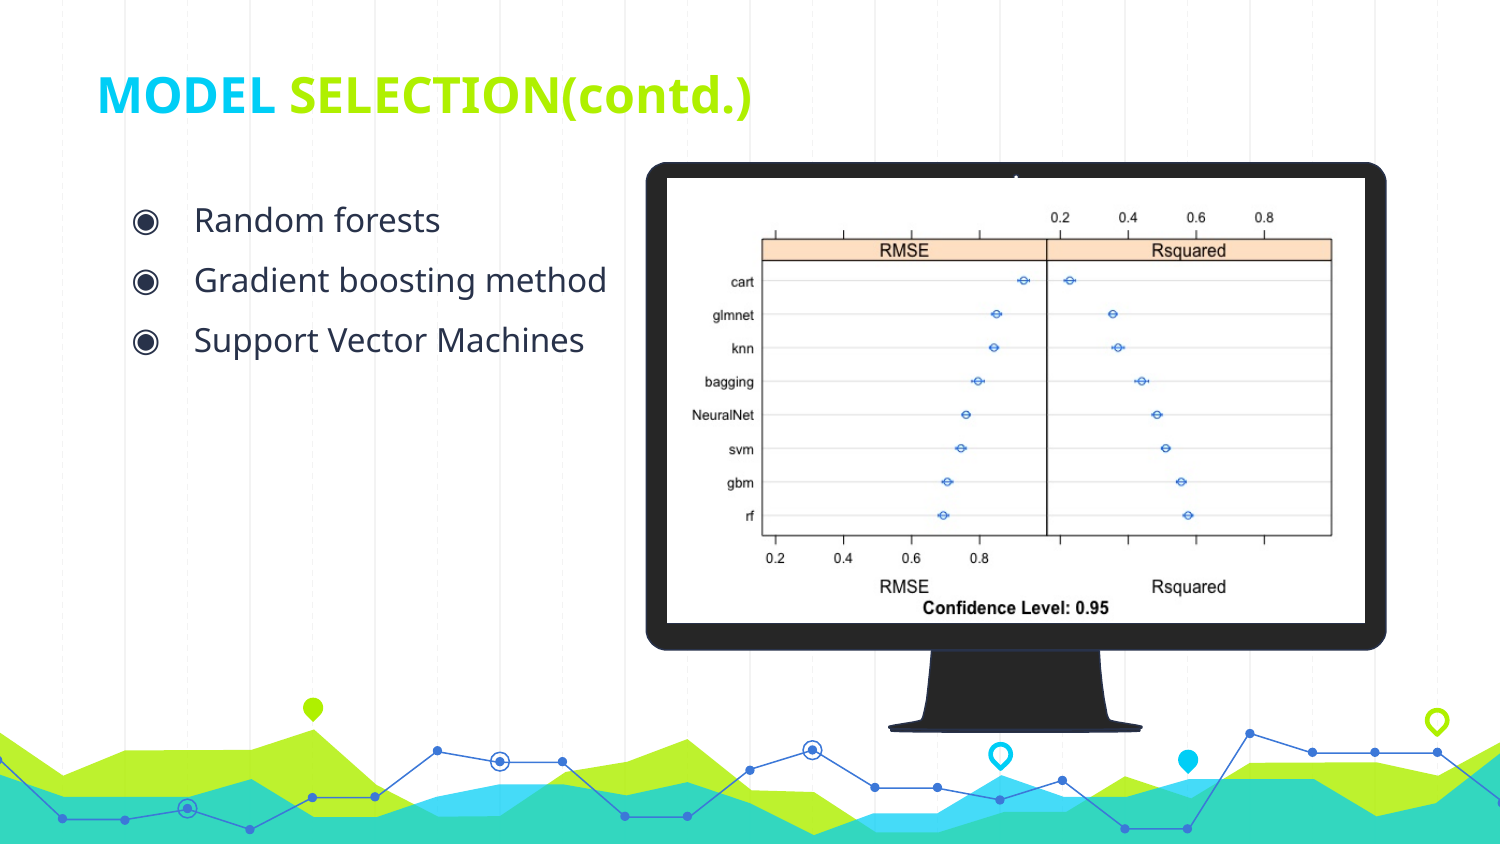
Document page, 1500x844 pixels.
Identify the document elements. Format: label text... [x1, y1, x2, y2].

picture [667, 178, 1365, 623]
text_box [646, 162, 1386, 733]
text_box Random forests Gradient boosting method Support Vector Machines [104, 171, 624, 367]
text_box MODEL SELECTION(contd.) [81, 56, 782, 132]
